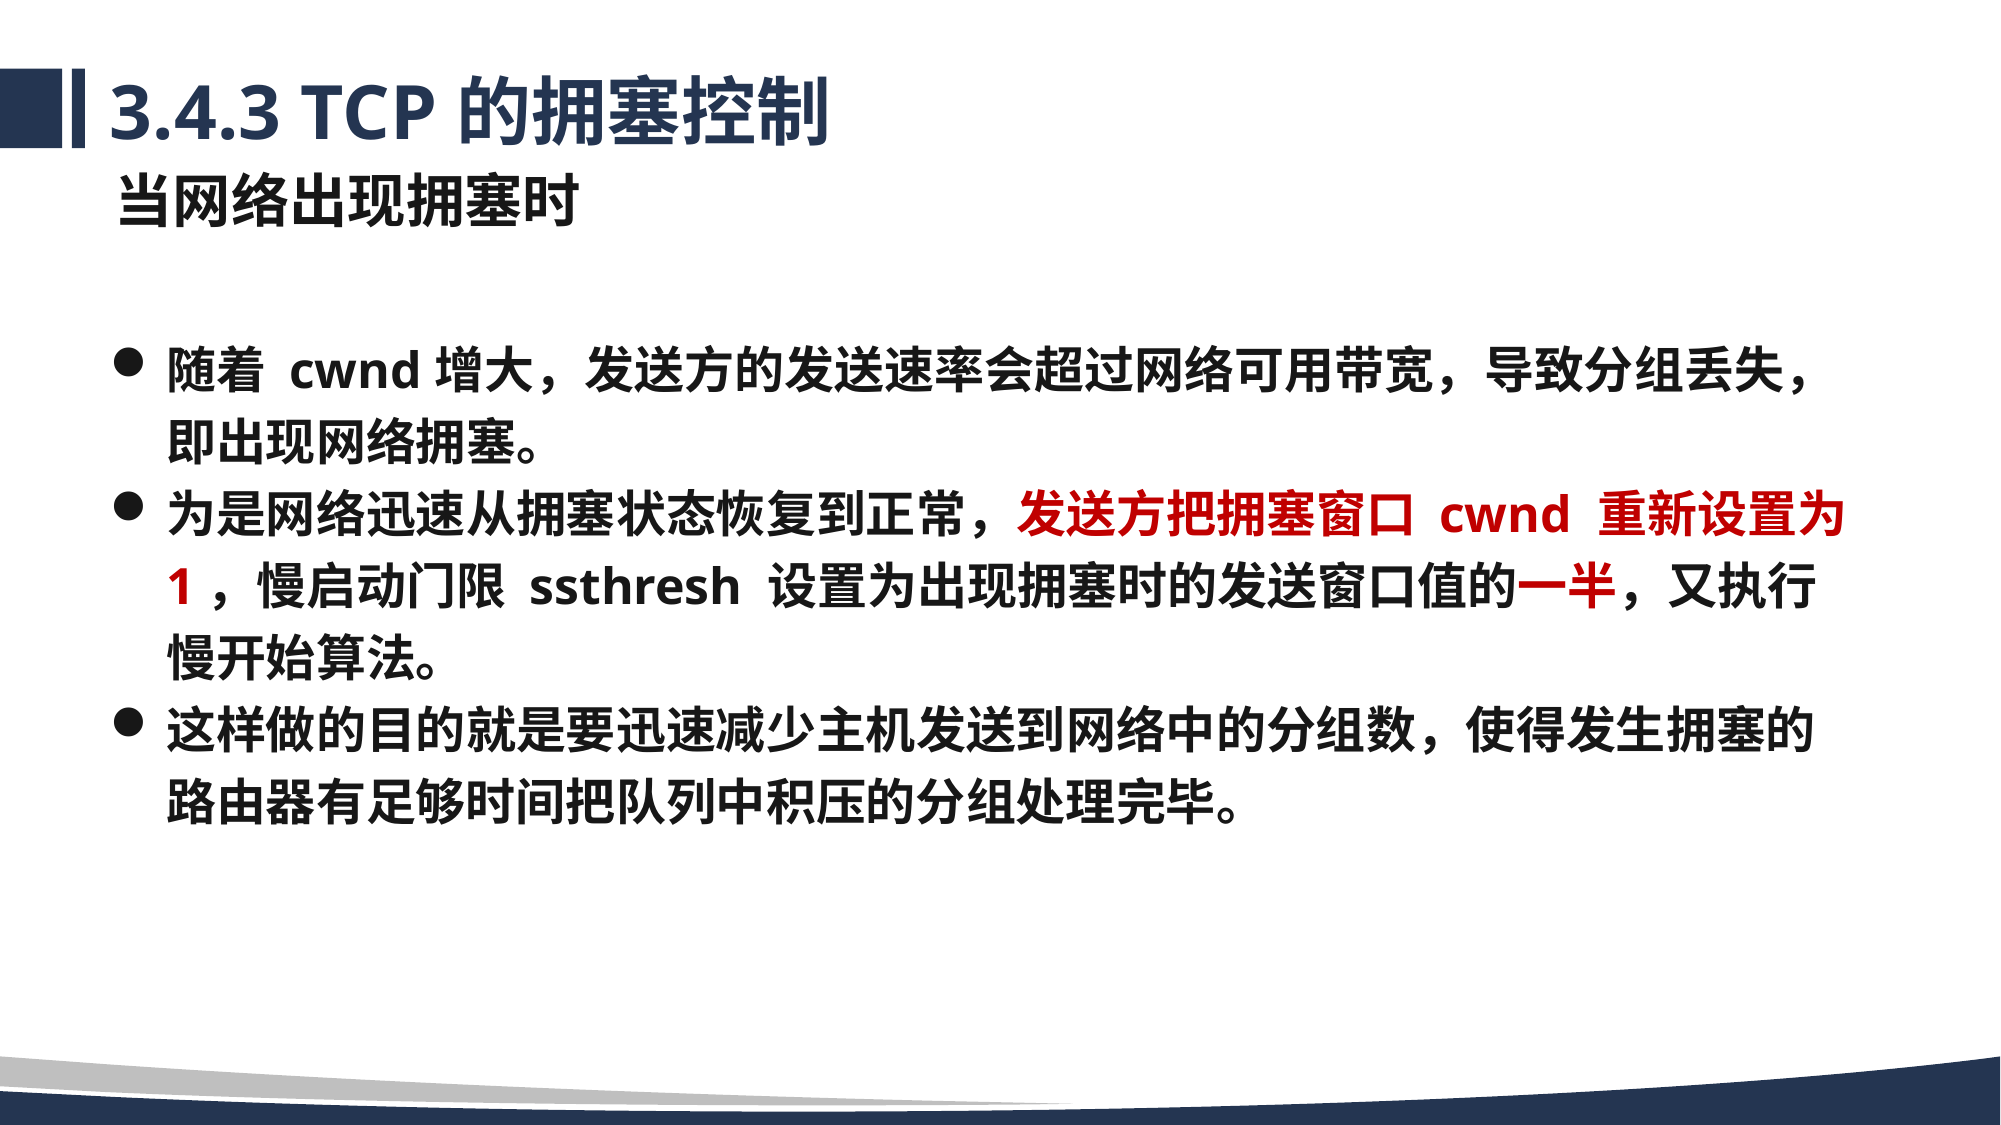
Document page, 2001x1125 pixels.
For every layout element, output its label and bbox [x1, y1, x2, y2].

text_box [94, 163, 970, 234]
title [94, 66, 1592, 164]
list [94, 319, 1867, 950]
